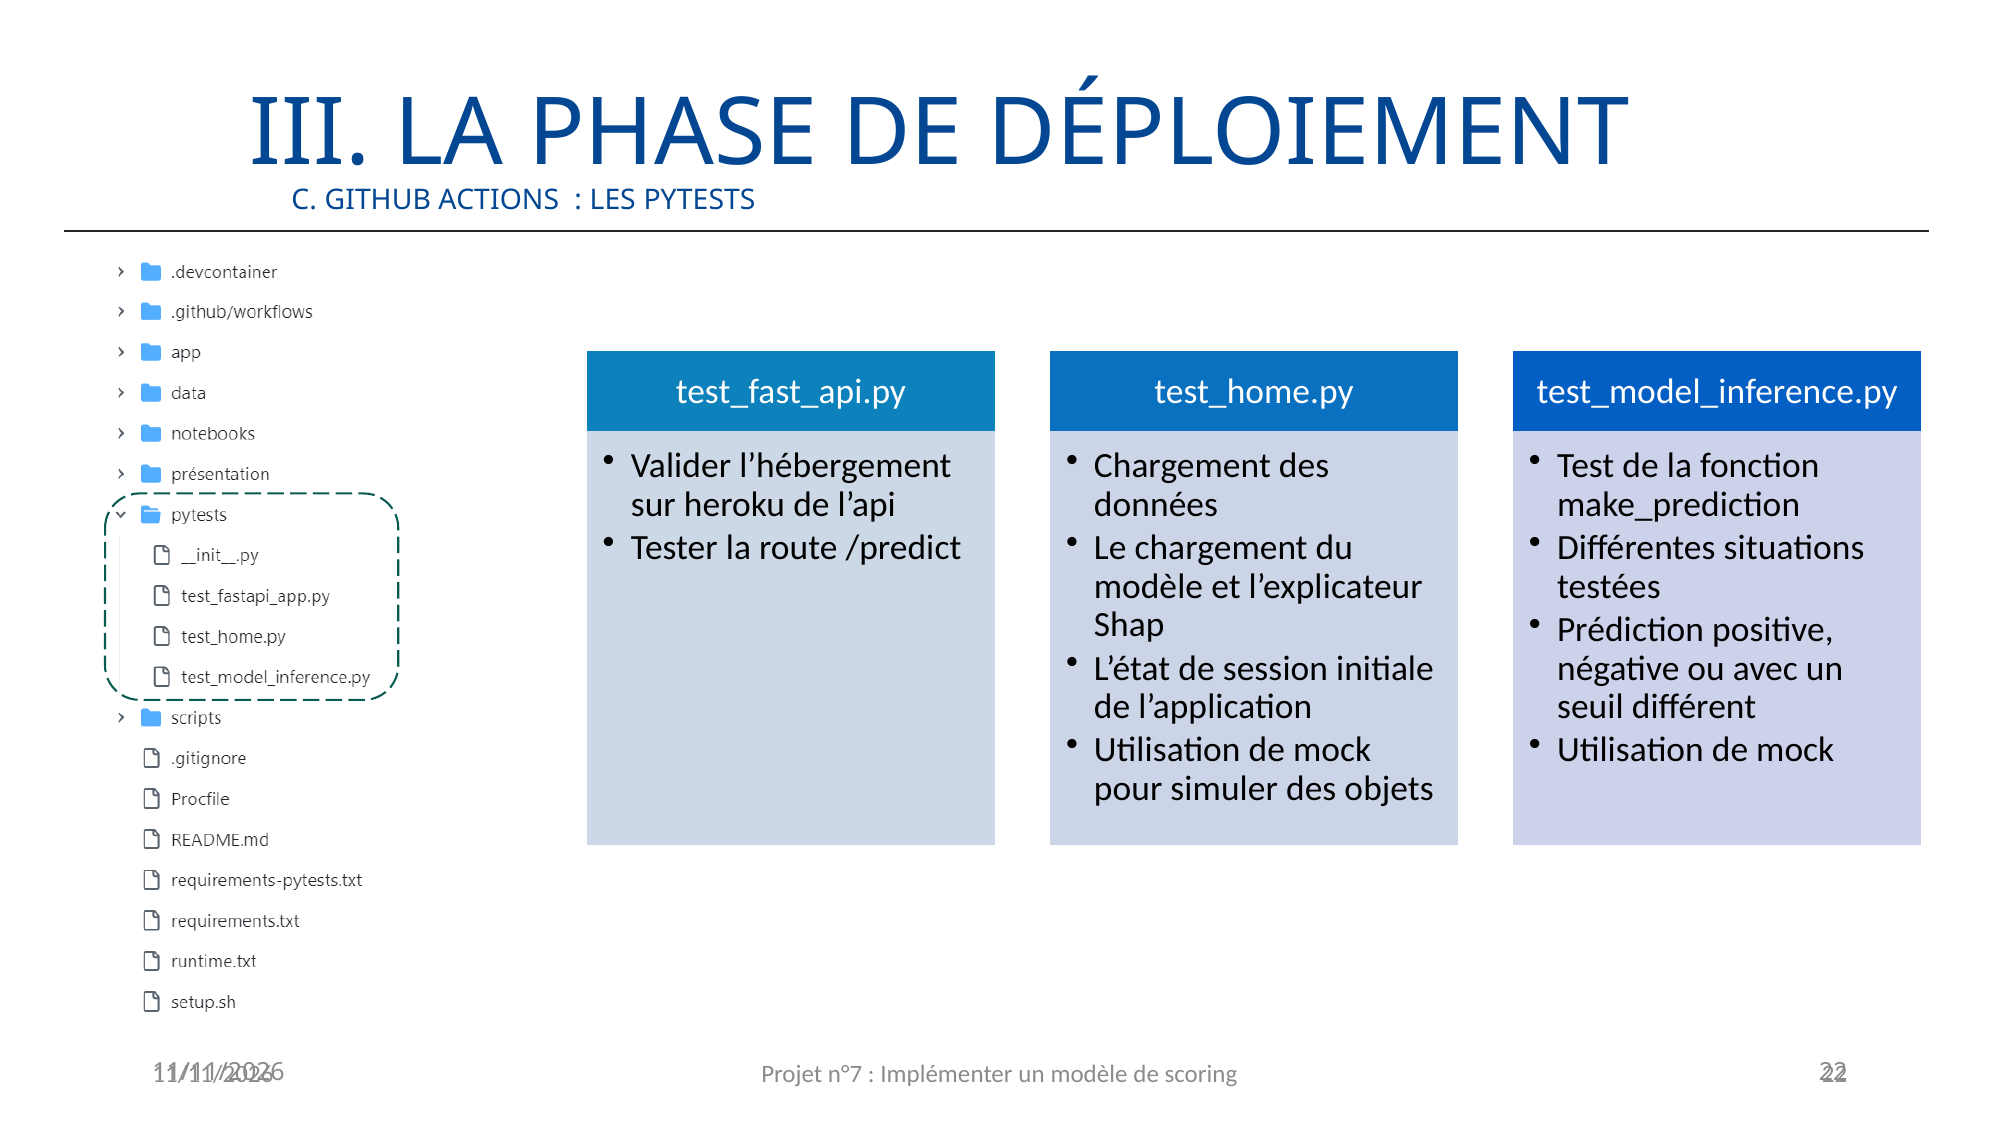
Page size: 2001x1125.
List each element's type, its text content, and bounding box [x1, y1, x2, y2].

text_box 22 [1412, 1042, 1863, 1103]
footer Projet n°7 : Implémenter un modèle de scoring [662, 1042, 1338, 1103]
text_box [587, 352, 1921, 845]
text_box III. La phase de déploiement [249, 55, 1959, 193]
text_box 07/09/2024 [137, 1042, 588, 1103]
text_box c. Github Actions : les pytests [291, 177, 2000, 223]
picture [95, 248, 488, 1050]
